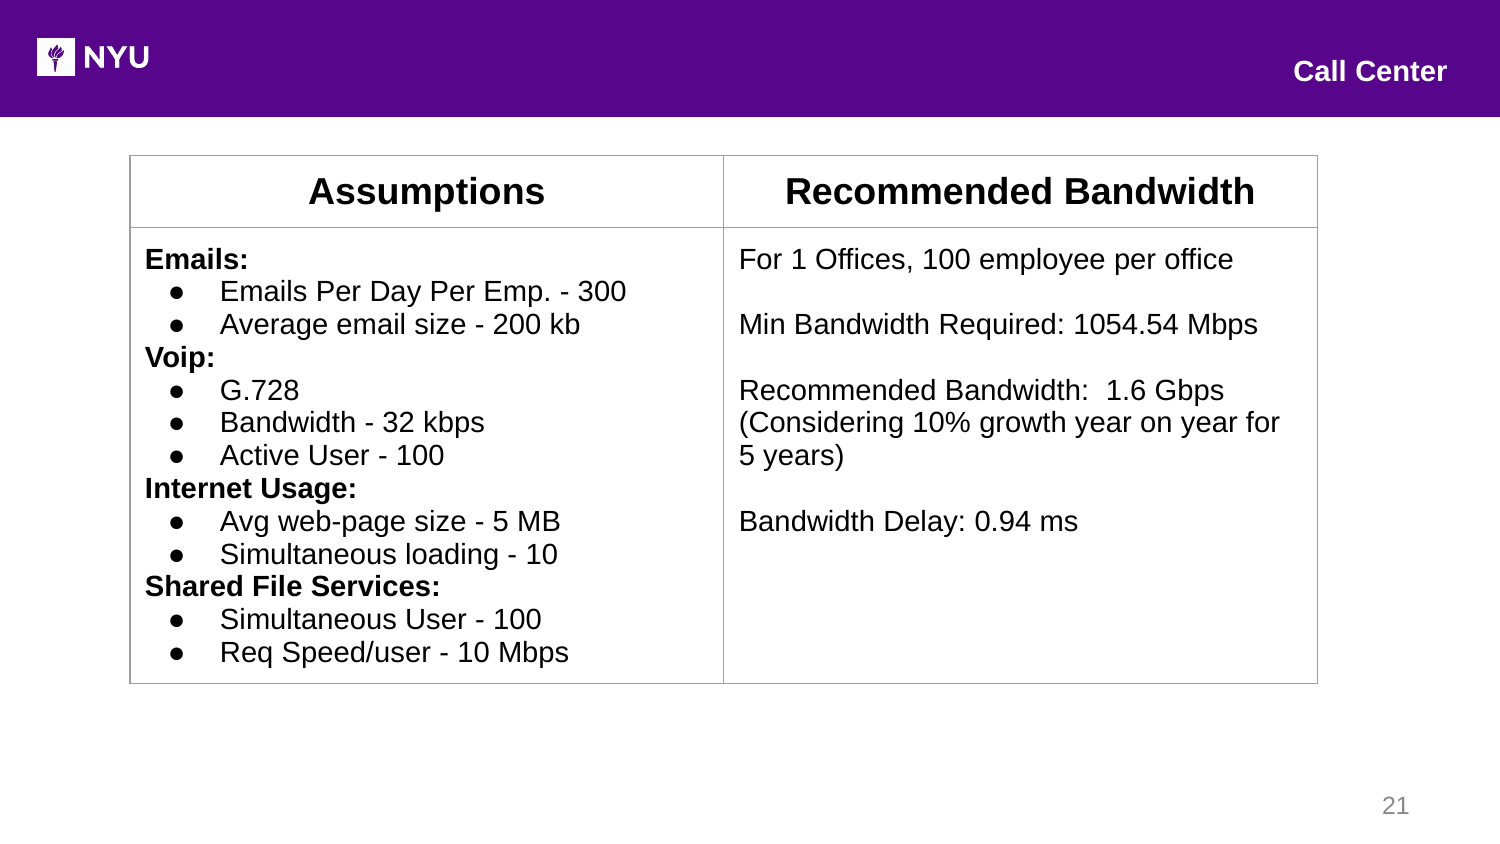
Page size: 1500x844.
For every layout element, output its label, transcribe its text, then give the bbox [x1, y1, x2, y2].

picture [37, 38, 149, 76]
list [84, 186, 675, 844]
list Call Center [888, 37, 1463, 82]
table_cell Emails: Emails Per Day Per Emp. - 300 Average email size - 200 kb Voip: G.728 Bandwidth - 32 kbps Active User - 100 Internet Usage: Avg web-page size - 5 MB Simultaneous loading - 10 Shared File Services: Simultaneous User - 100 Req Speed/user - 10 Mbps [131, 228, 723, 683]
table_cell For 1 Offices, 100 employee per office Min Bandwidth Required: 1054.54 Mbps Recommended Bandwidth: 1.6 Gbps (Considering 10% growth year on year for 5 years) Bandwidth Delay: 0.94 ms [724, 228, 1317, 683]
table_header Assumptions [131, 156, 723, 227]
slide_number ‹#› [1074, 782, 1425, 828]
table_header Recommended Bandwidth [724, 156, 1317, 227]
